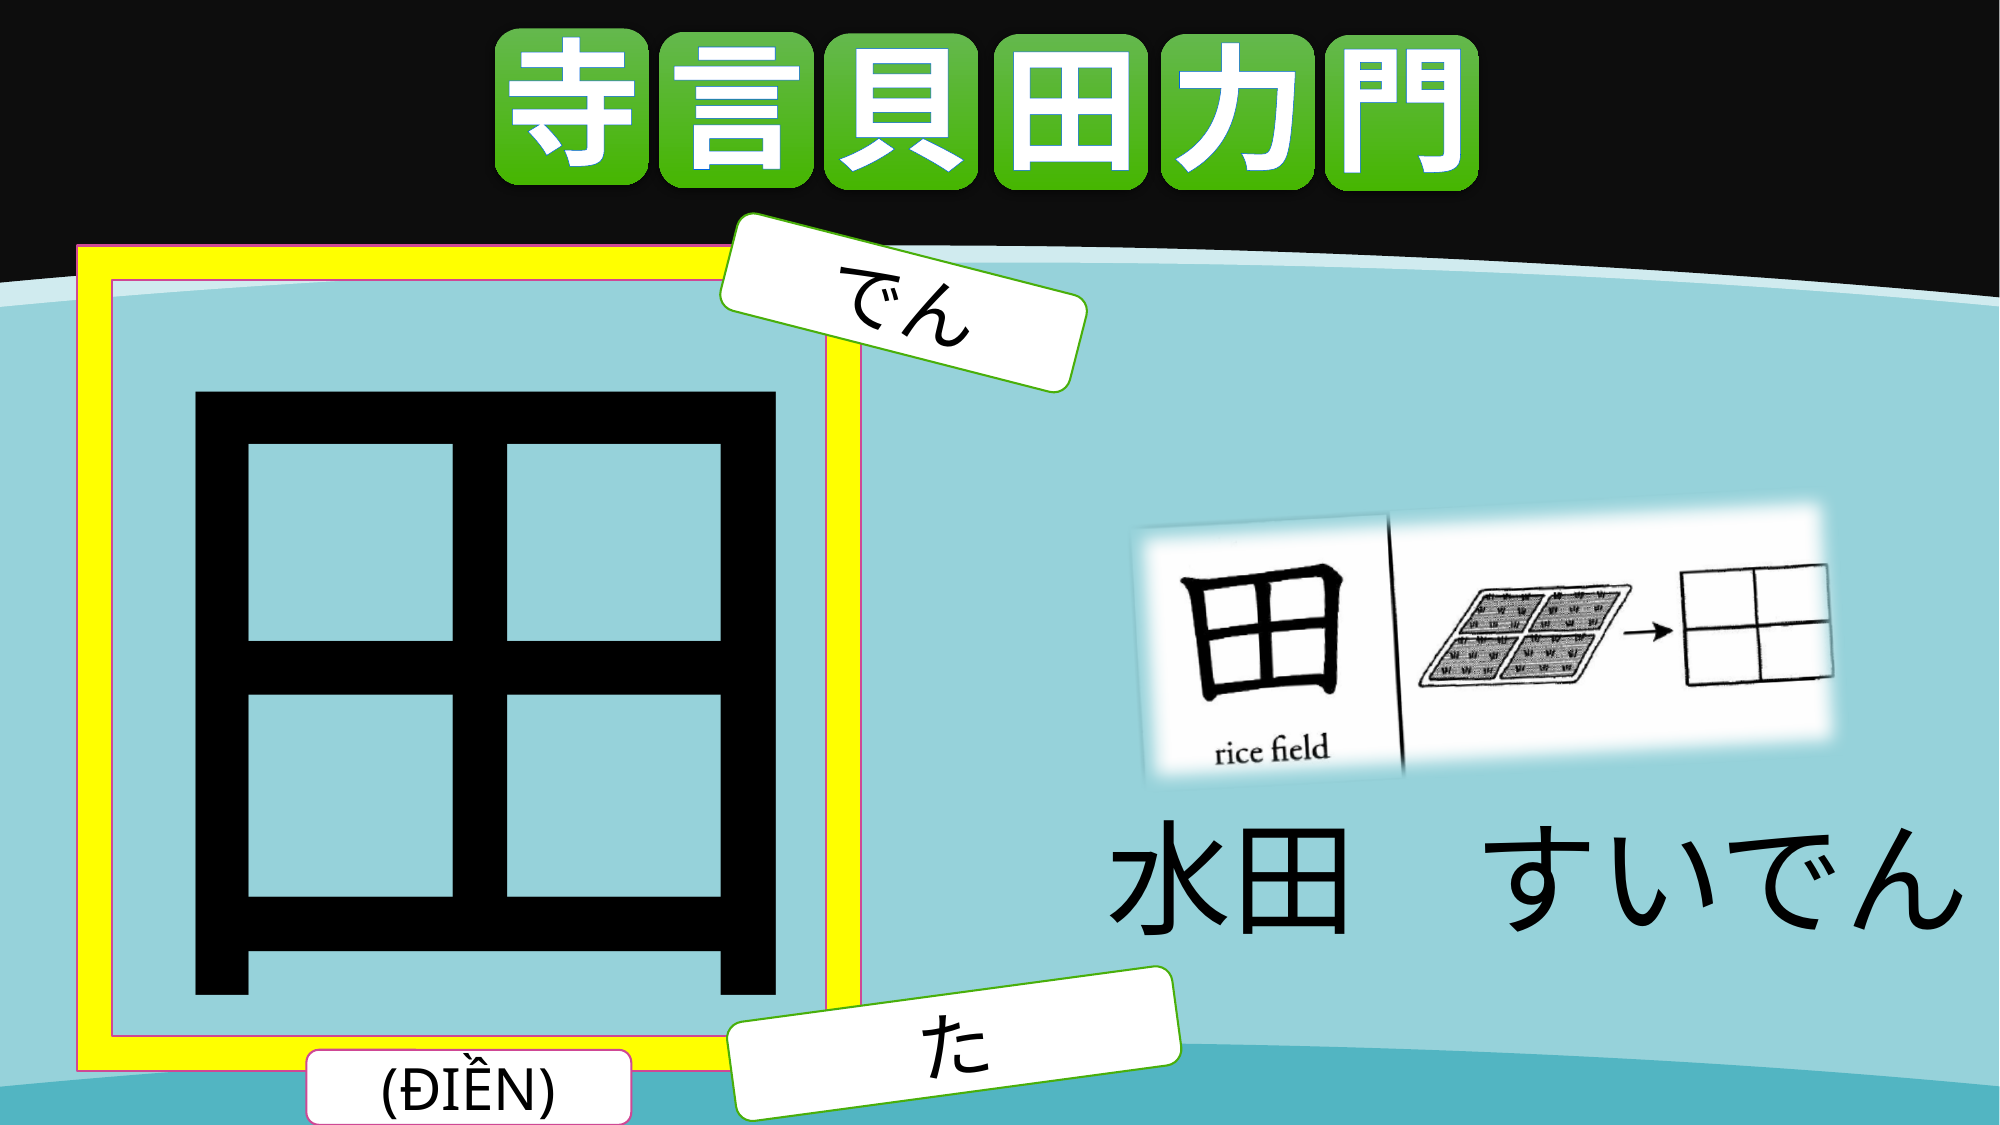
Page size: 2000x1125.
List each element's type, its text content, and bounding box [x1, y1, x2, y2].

text_box でん [719, 212, 1088, 394]
text_box た [726, 965, 1183, 1122]
text_box 寺 [494, 28, 650, 185]
text_box 門 [1324, 34, 1480, 192]
text_box (ĐIỀN) [305, 1048, 633, 1125]
text_box 田 [993, 33, 1149, 191]
text_box すいでん [1458, 793, 1985, 958]
text_box 言 [659, 31, 814, 189]
text_box 田 [76, 244, 731, 1072]
text_box 水田 [1091, 793, 1372, 958]
text_box 力 [1160, 33, 1316, 191]
text_box 貝 [824, 33, 979, 190]
text_box 田 [825, 336, 862, 1009]
picture [1131, 501, 1844, 775]
